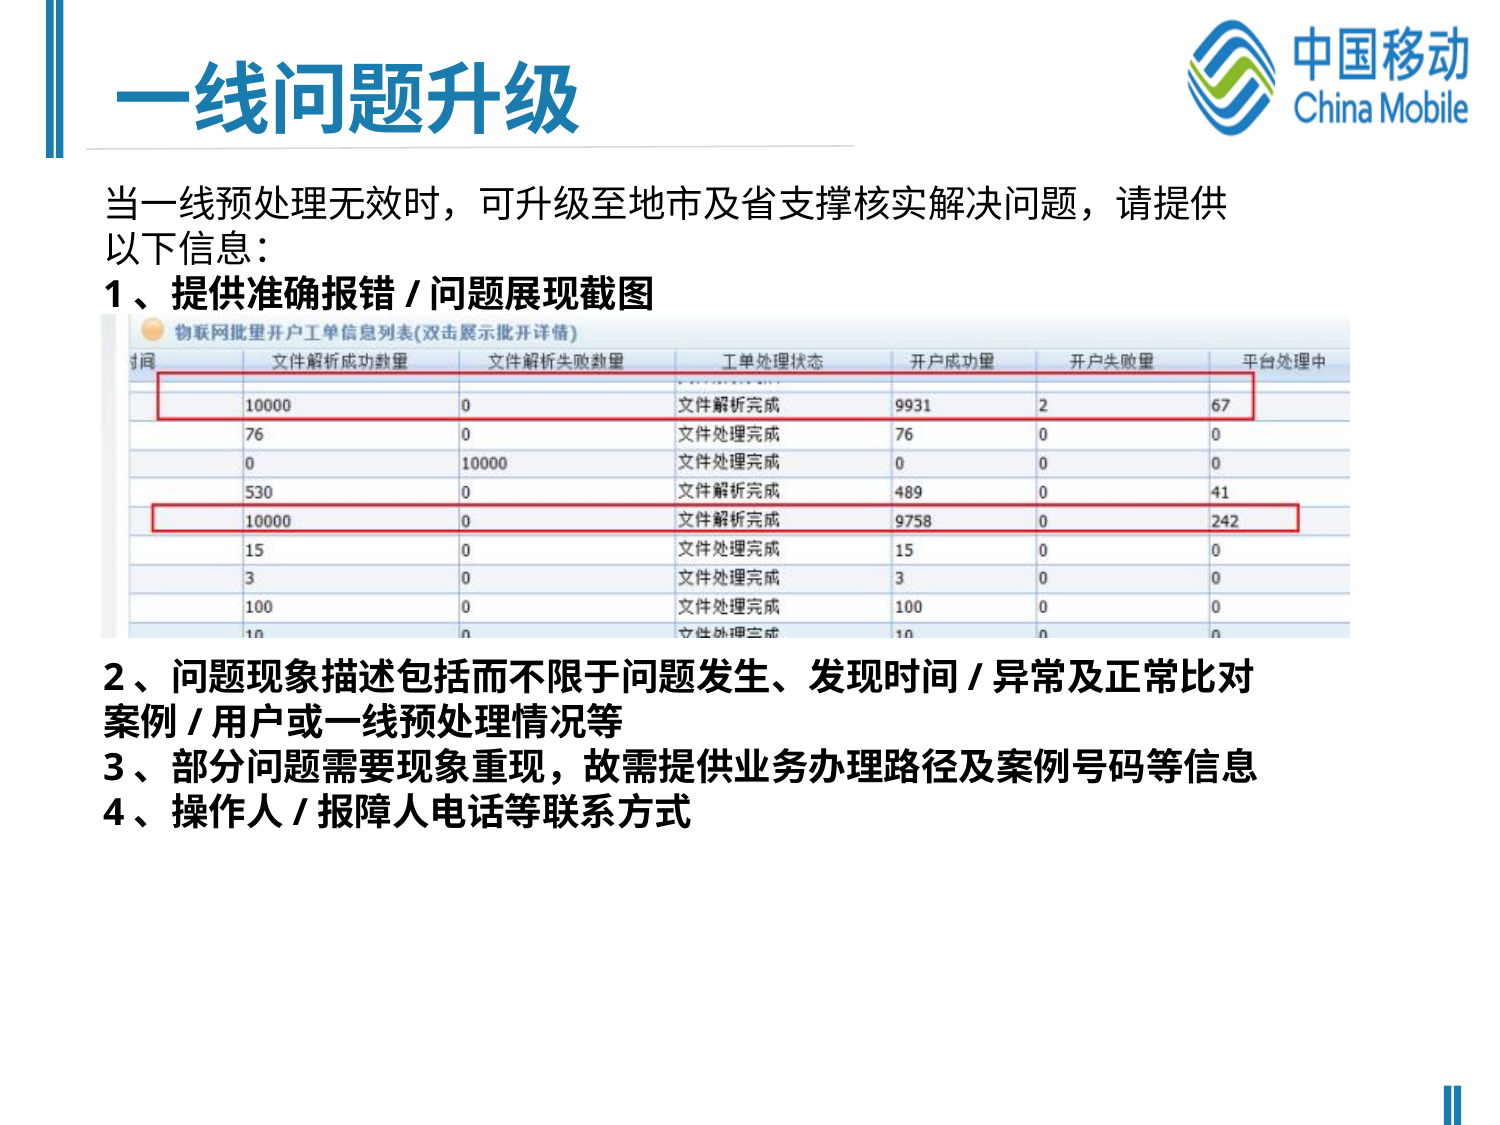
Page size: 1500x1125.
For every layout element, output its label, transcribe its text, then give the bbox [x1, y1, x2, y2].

picture [99, 314, 1351, 639]
text_box 当一线预处理无效时，可升级至地市及省支撑核实解决问题，请提供以下信息： 1、提供准确报错/问题展现截图 [88, 172, 1258, 368]
text_box 一线问题升级 [100, 42, 774, 151]
text_box 2、问题现象描述包括而不限于问题发生、发现时间/异常及正常比对案例/用户或一线预处理情况等 3、部分问题需要现象重现，故需提供业务办理路径及案例号码等信息 4、操作人/报障人电话等联系方式 [88, 645, 1306, 885]
picture [1170, 1, 1493, 158]
